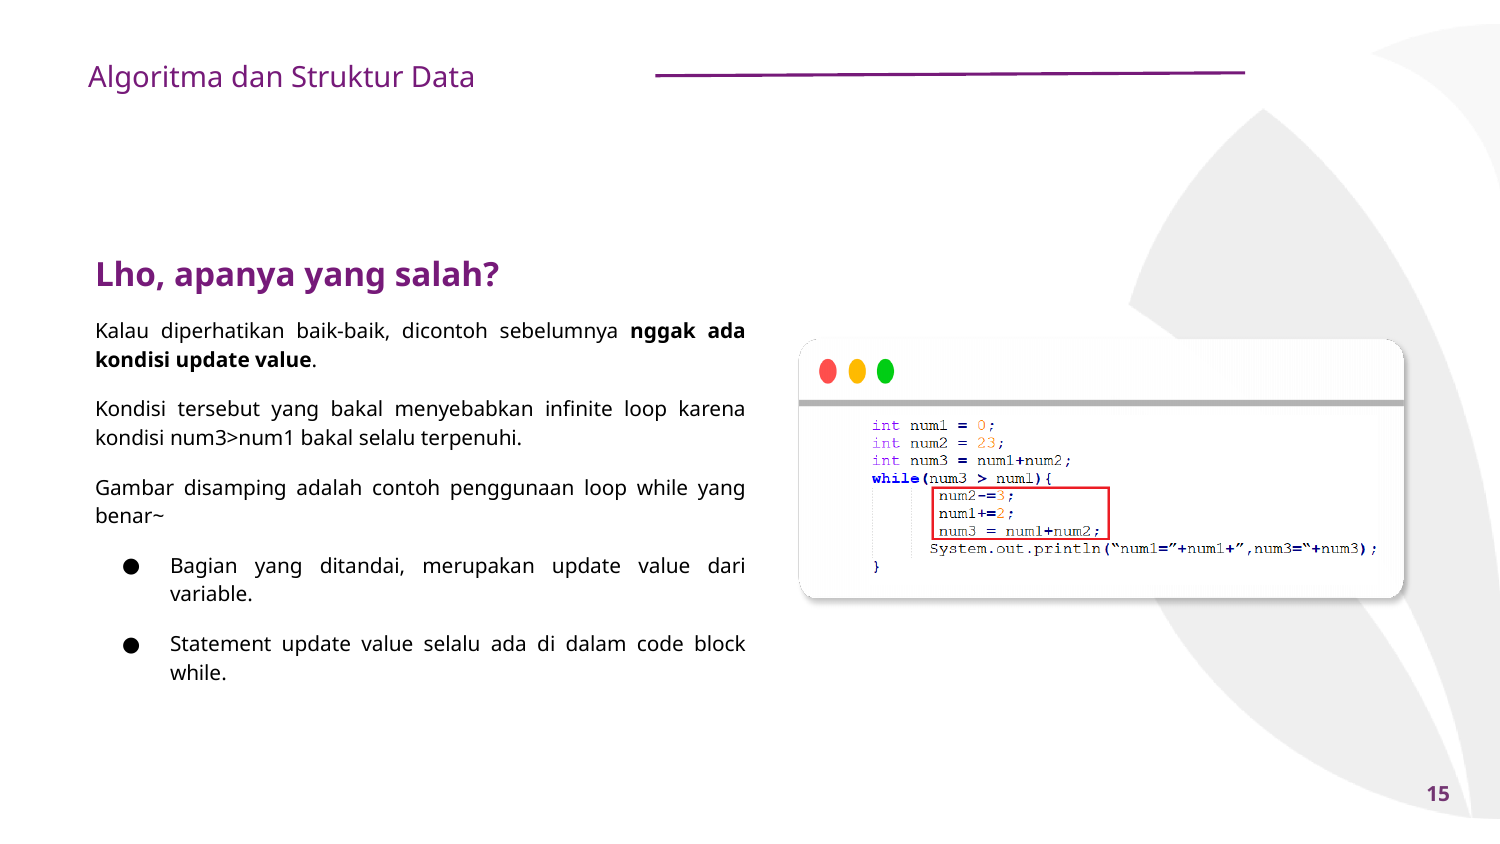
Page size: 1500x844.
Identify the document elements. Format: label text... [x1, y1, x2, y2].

text_box Algoritma dan Struktur Data [73, 35, 656, 117]
text_box Lho, apanya yang salah? Kalau diperhatikan baik-baik, dicontoh sebelumnya nggak ada kondisi update value. Kondisi tersebut yang bakal menyebabkan infinite loop karena kondisi num3>num1 bakal selalu terpenuhi. Gambar disamping adalah contoh penggunaan loop while yang benar~ Bagian yang ditandai, merupakan update value dari variable. Statement update value selalu ada di dalam code block while. [79, 150, 761, 788]
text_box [655, 72, 1246, 76]
picture [795, 24, 1500, 819]
